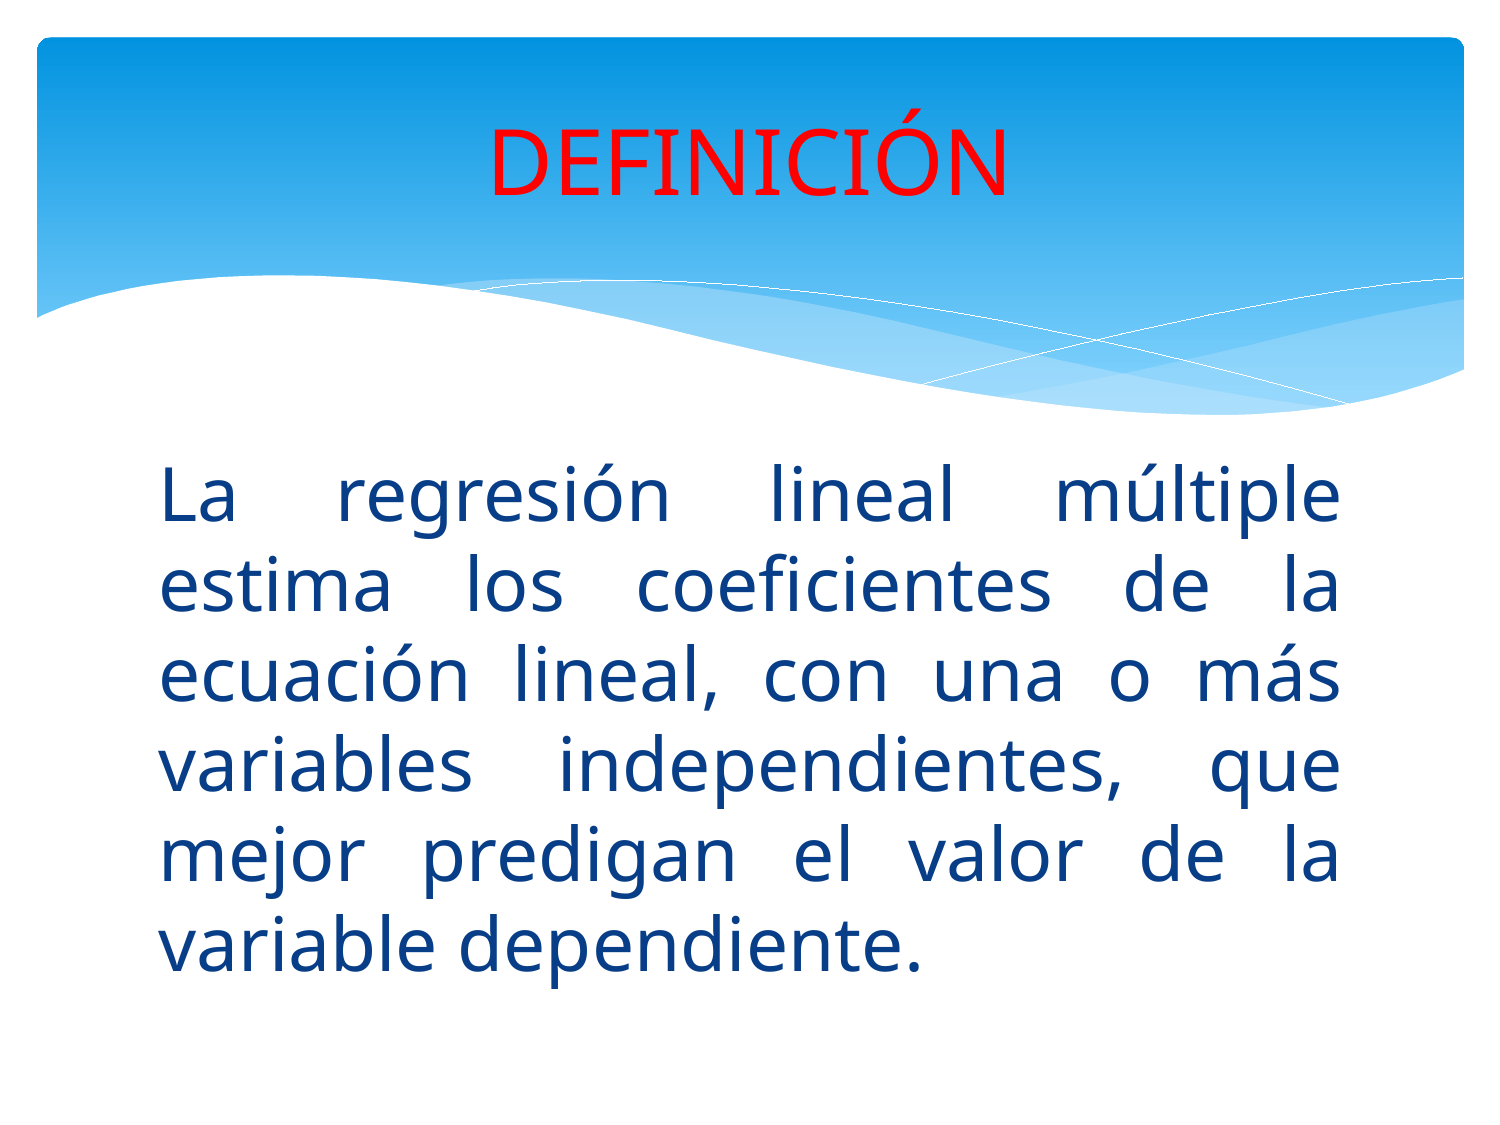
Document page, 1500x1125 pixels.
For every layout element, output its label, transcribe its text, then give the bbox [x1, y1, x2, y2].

list La regresión lineal múltiple estima los coeficientes de la ecuación lineal, con una o más variables independientes, que mejor predigan el valor de la variable dependiente. [143, 438, 1359, 1005]
title DEFINICIÓN [75, 55, 1425, 261]
